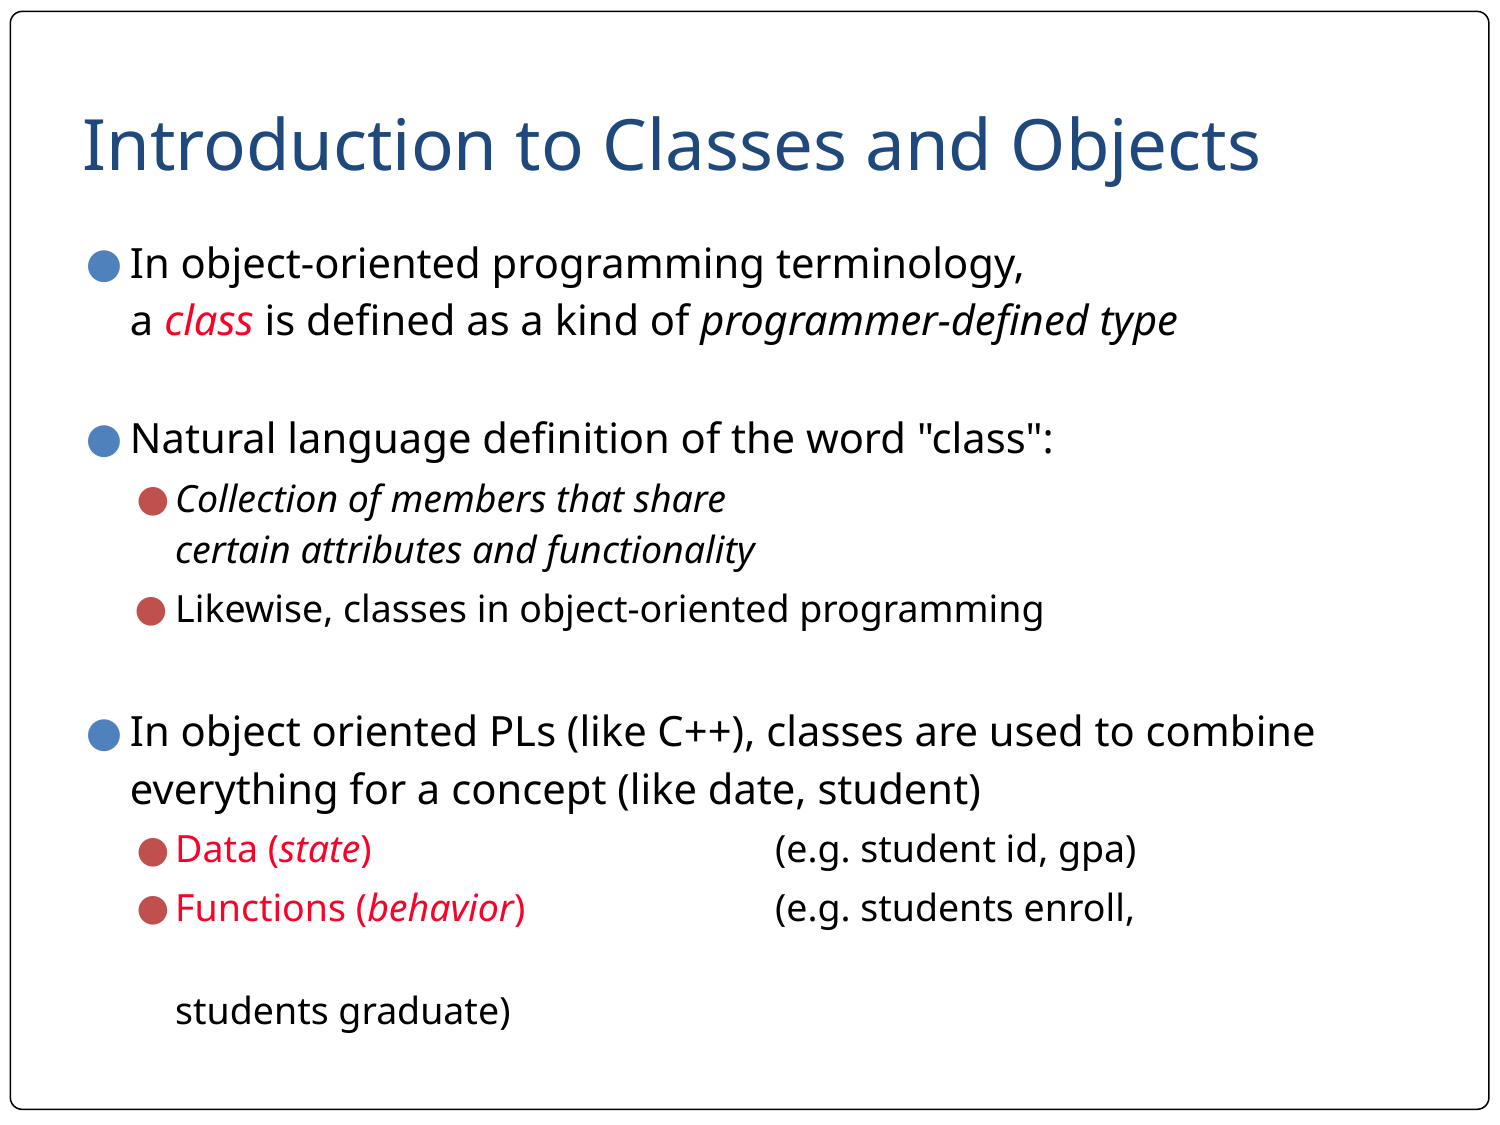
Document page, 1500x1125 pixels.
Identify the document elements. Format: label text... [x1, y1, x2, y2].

list In object-oriented programming terminology, a class is defined as a kind of programmer-defined type Natural language definition of the word "class": Collection of members that share certain attributes and functionality Likewise, classes in object-oriented programming In object oriented PLs (like C++), classes are used to combine everything for a concept (like date, student) Data (state) (e.g. student id, gpa) Functions (behavior) (e.g. students enroll, students graduate) [70, 226, 1445, 1034]
title Introduction to Classes and Objects [67, 99, 1428, 200]
